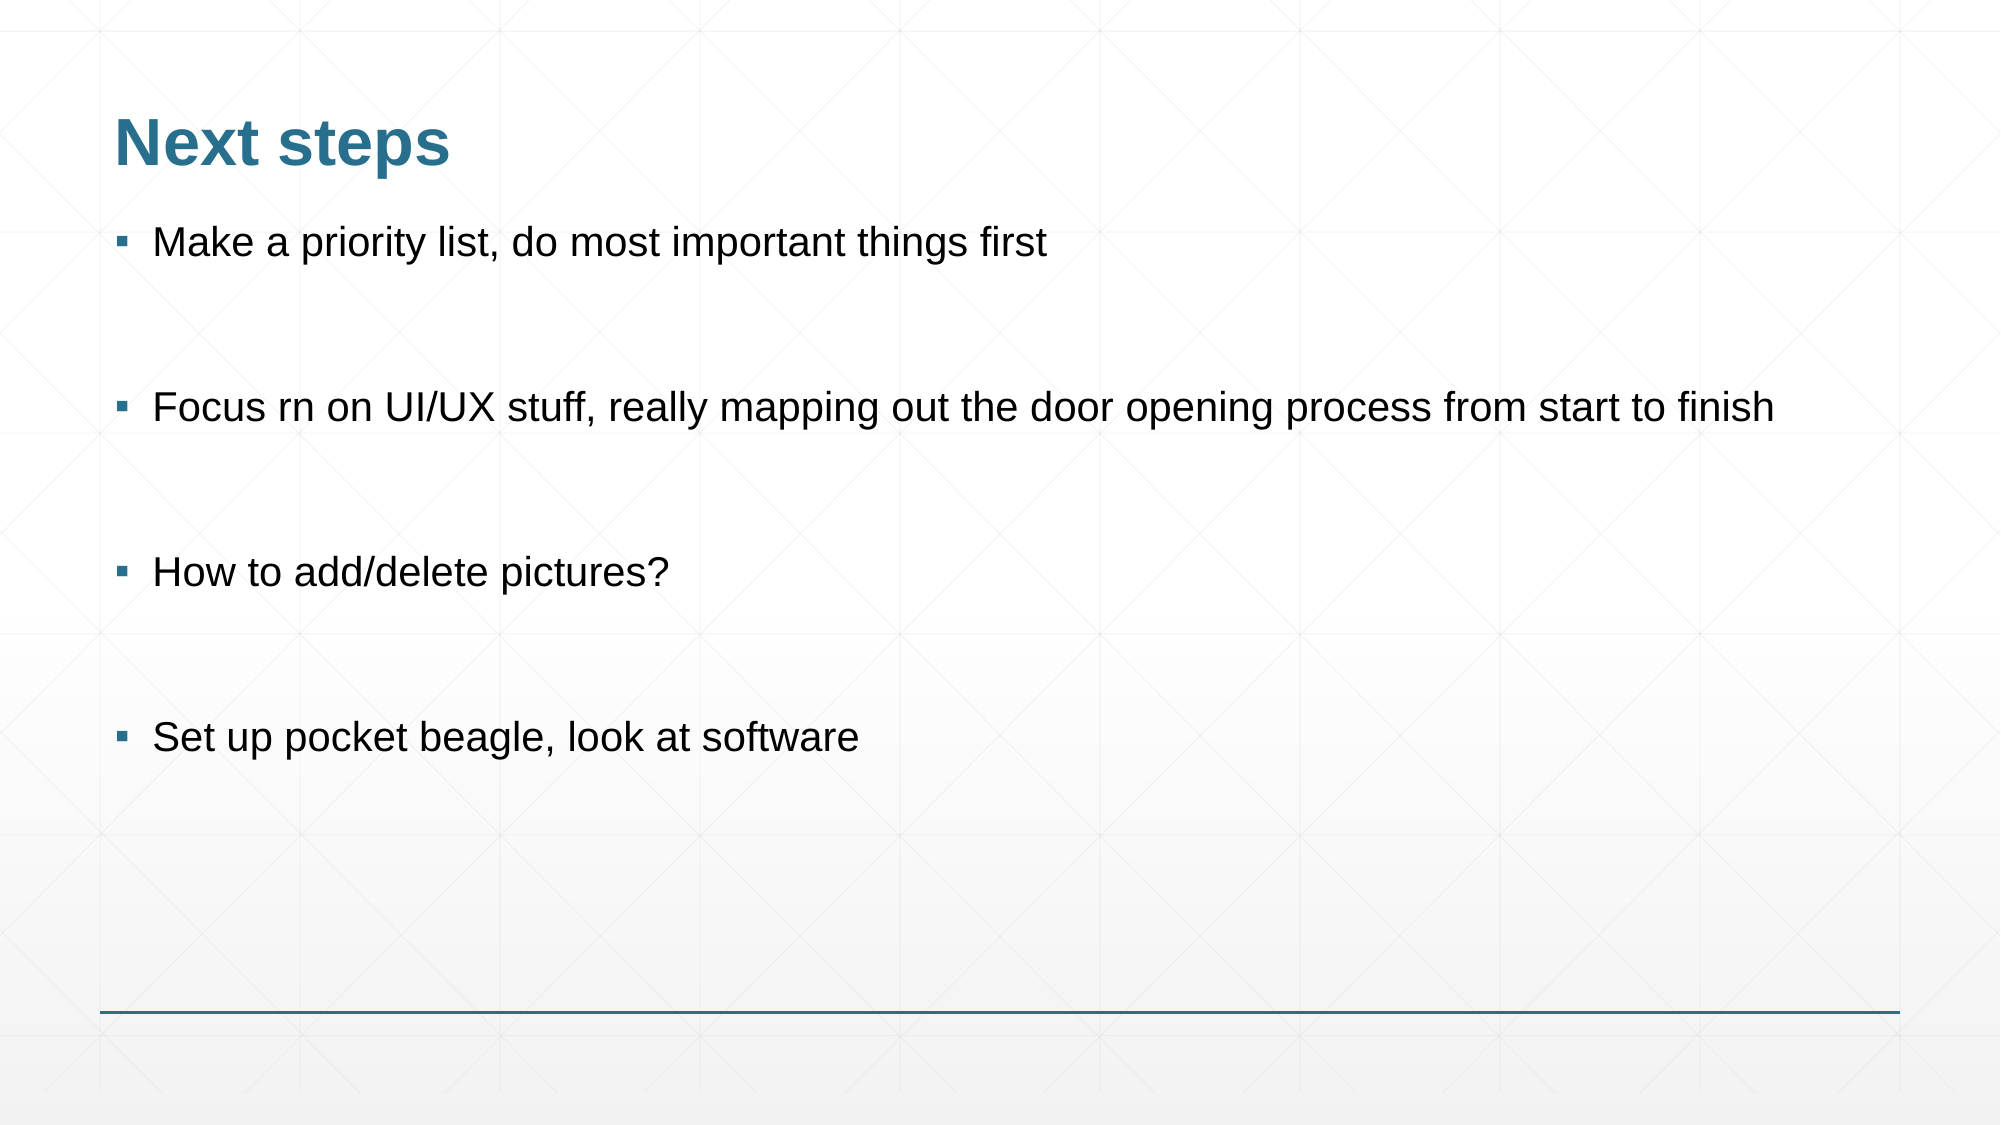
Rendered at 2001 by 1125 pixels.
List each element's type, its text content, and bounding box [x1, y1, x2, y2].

list Make a priority list, do most important things first Focus rn on UI/UX stuff, really mapping out the door opening process from start to finish How to add/delete pictures? Set up pocket beagle, look at software [99, 212, 1900, 988]
title Next steps [99, 37, 1900, 188]
